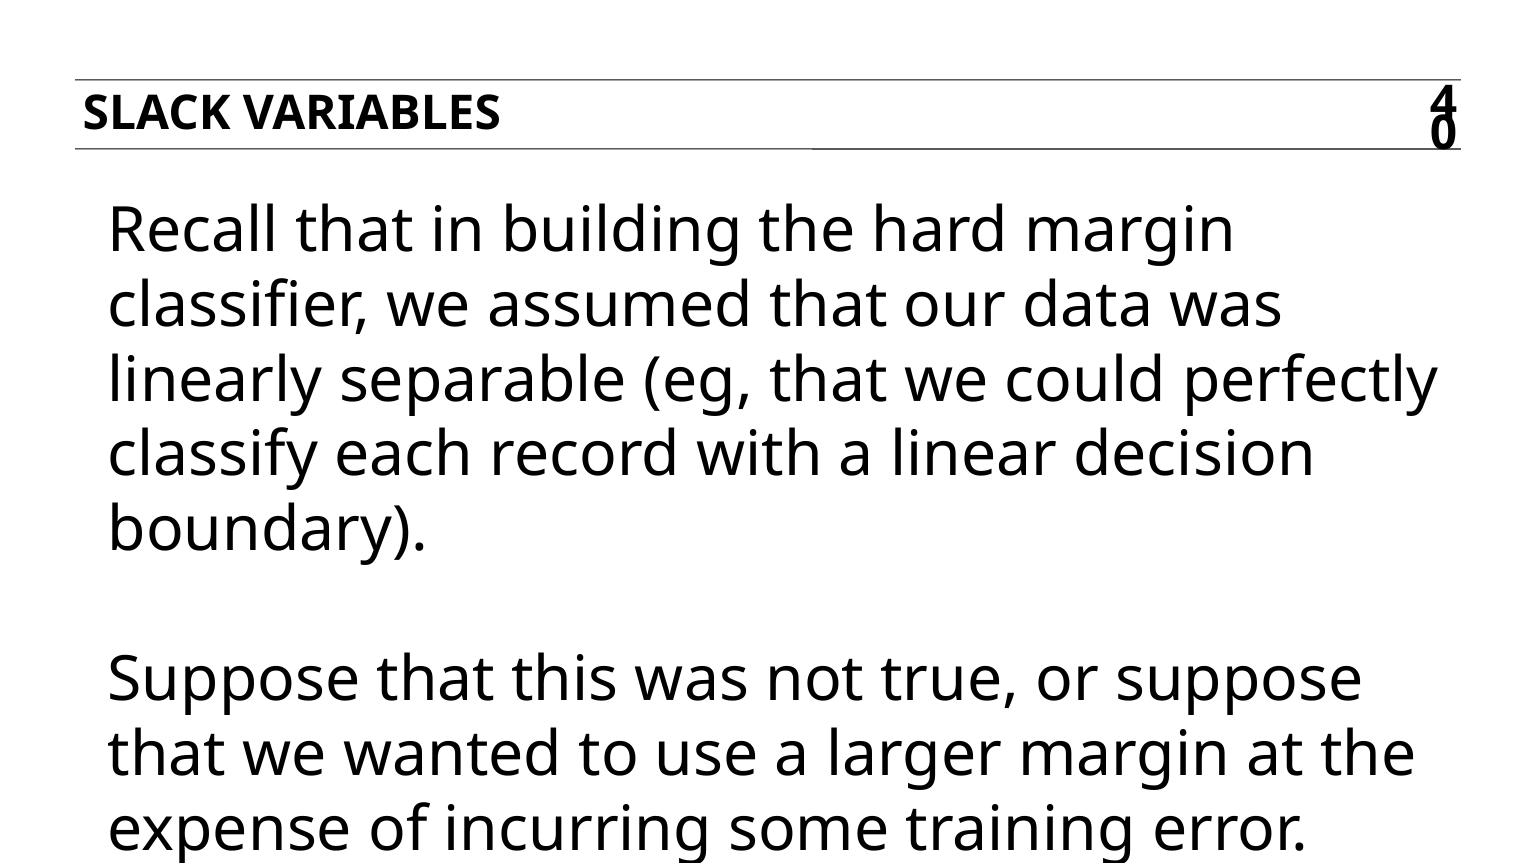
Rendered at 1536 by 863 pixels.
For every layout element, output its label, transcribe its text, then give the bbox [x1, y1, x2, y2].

list Slack variables [67, 81, 1118, 132]
slide_number 40 [1419, 86, 1461, 138]
text_box Recall that in building the hard margin classifier, we assumed that our data was linearly separable (eg, that we could perfectly classify each record with a linear decision boundary). Suppose that this was not true, or suppose that we wanted to use a larger margin at the expense of incurring some training error. [92, 181, 1468, 863]
